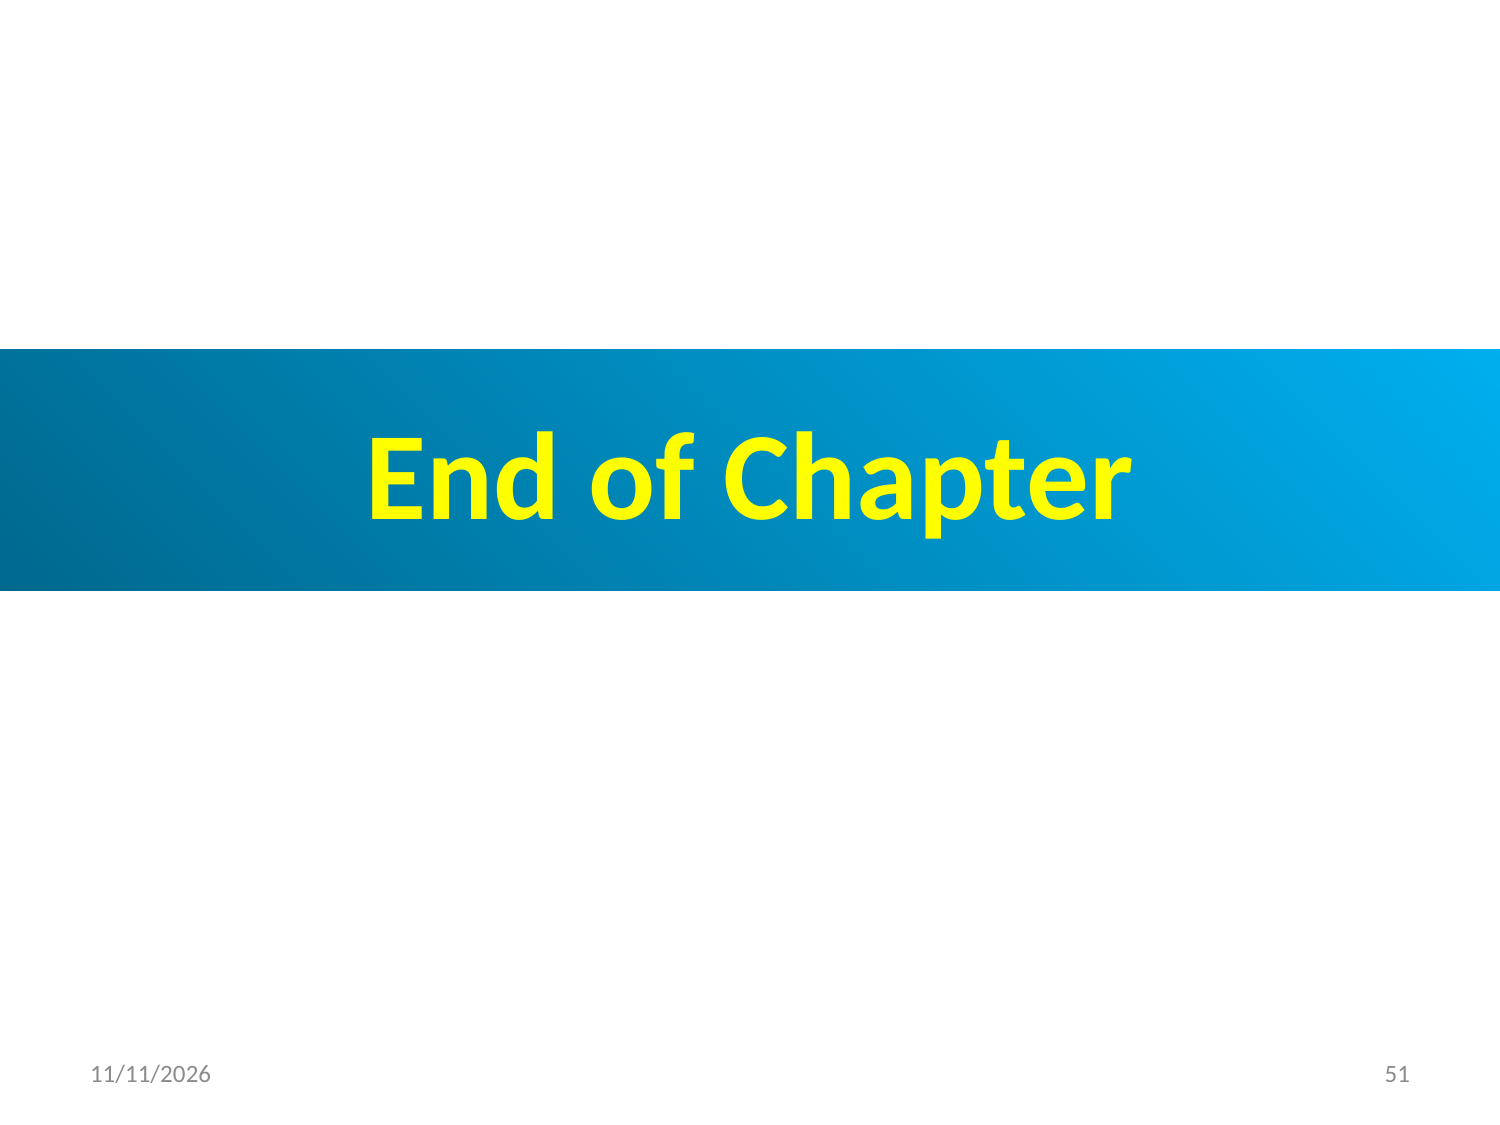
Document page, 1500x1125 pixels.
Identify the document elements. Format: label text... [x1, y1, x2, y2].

title End of Chapter [0, 349, 1500, 591]
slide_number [75, 1042, 425, 1103]
slide_number 51 [1074, 1042, 1425, 1103]
